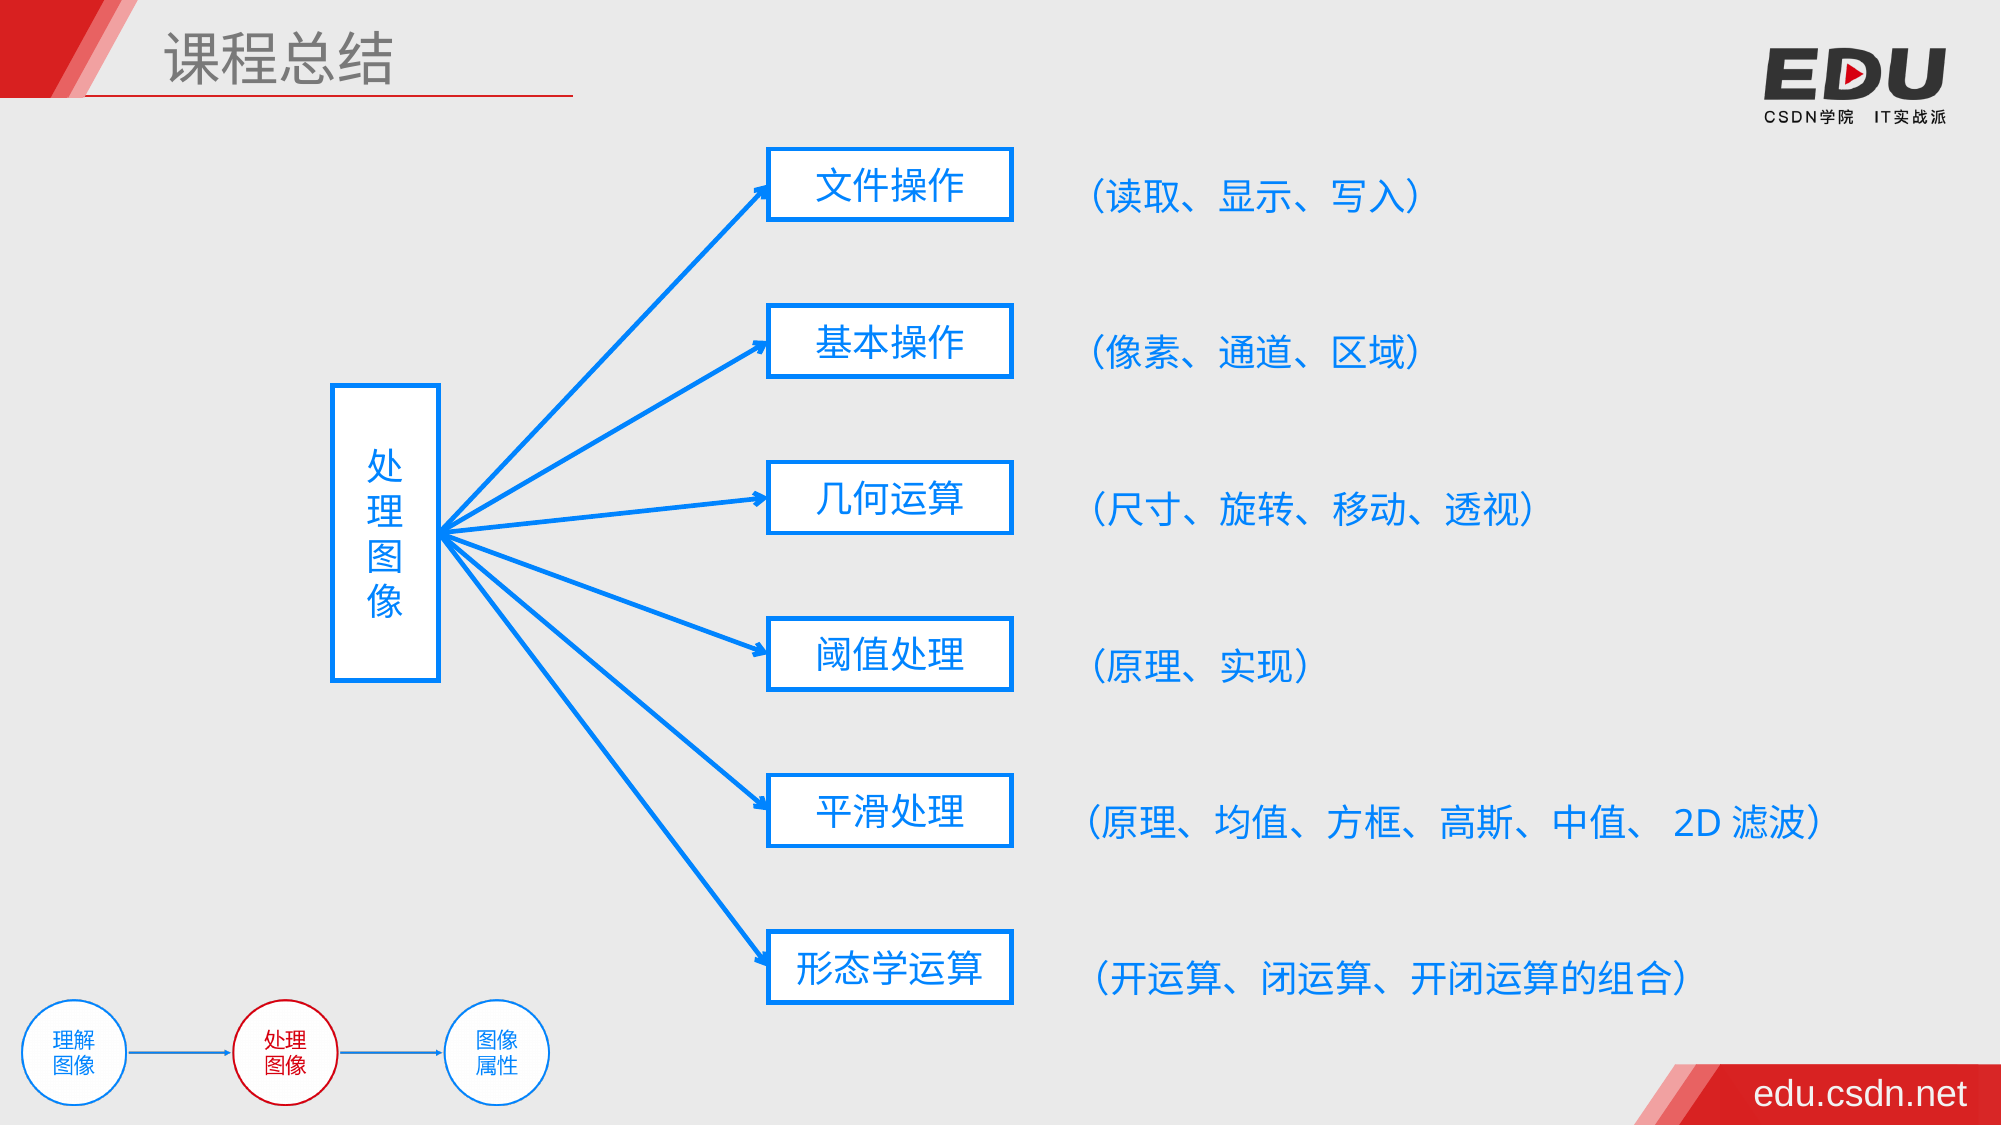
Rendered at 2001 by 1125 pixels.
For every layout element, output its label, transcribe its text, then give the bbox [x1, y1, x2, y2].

picture [1761, 42, 1948, 128]
text_box （尺寸、旋转、移动、透视） [1062, 455, 1565, 539]
text_box 基本操作 [769, 305, 1012, 377]
text_box 平滑处理 [769, 775, 1012, 846]
text_box （原理、均值、方框、高斯、中值、2D滤波） [1056, 768, 1852, 852]
text_box （开运算、闭运算、开闭运算的组合） [1065, 925, 1718, 1008]
text_box （像素、通道、区域） [1060, 299, 1451, 382]
text_box 课程总结 [154, 0, 618, 99]
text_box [438, 340, 769, 497]
text_box 文件操作 [768, 148, 1012, 220]
text_box （读取、显示、写入） [1060, 142, 1451, 226]
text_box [438, 532, 769, 968]
text_box 形态学运算 [768, 931, 1012, 1003]
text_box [438, 184, 769, 340]
text_box 处 理 图 像 [332, 385, 438, 681]
text_box 几何运算 [769, 462, 1012, 533]
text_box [438, 497, 769, 532]
picture [19, 999, 551, 1106]
text_box （原理、实现） [1061, 612, 1340, 695]
text_box 阈值处理 [769, 618, 1012, 690]
